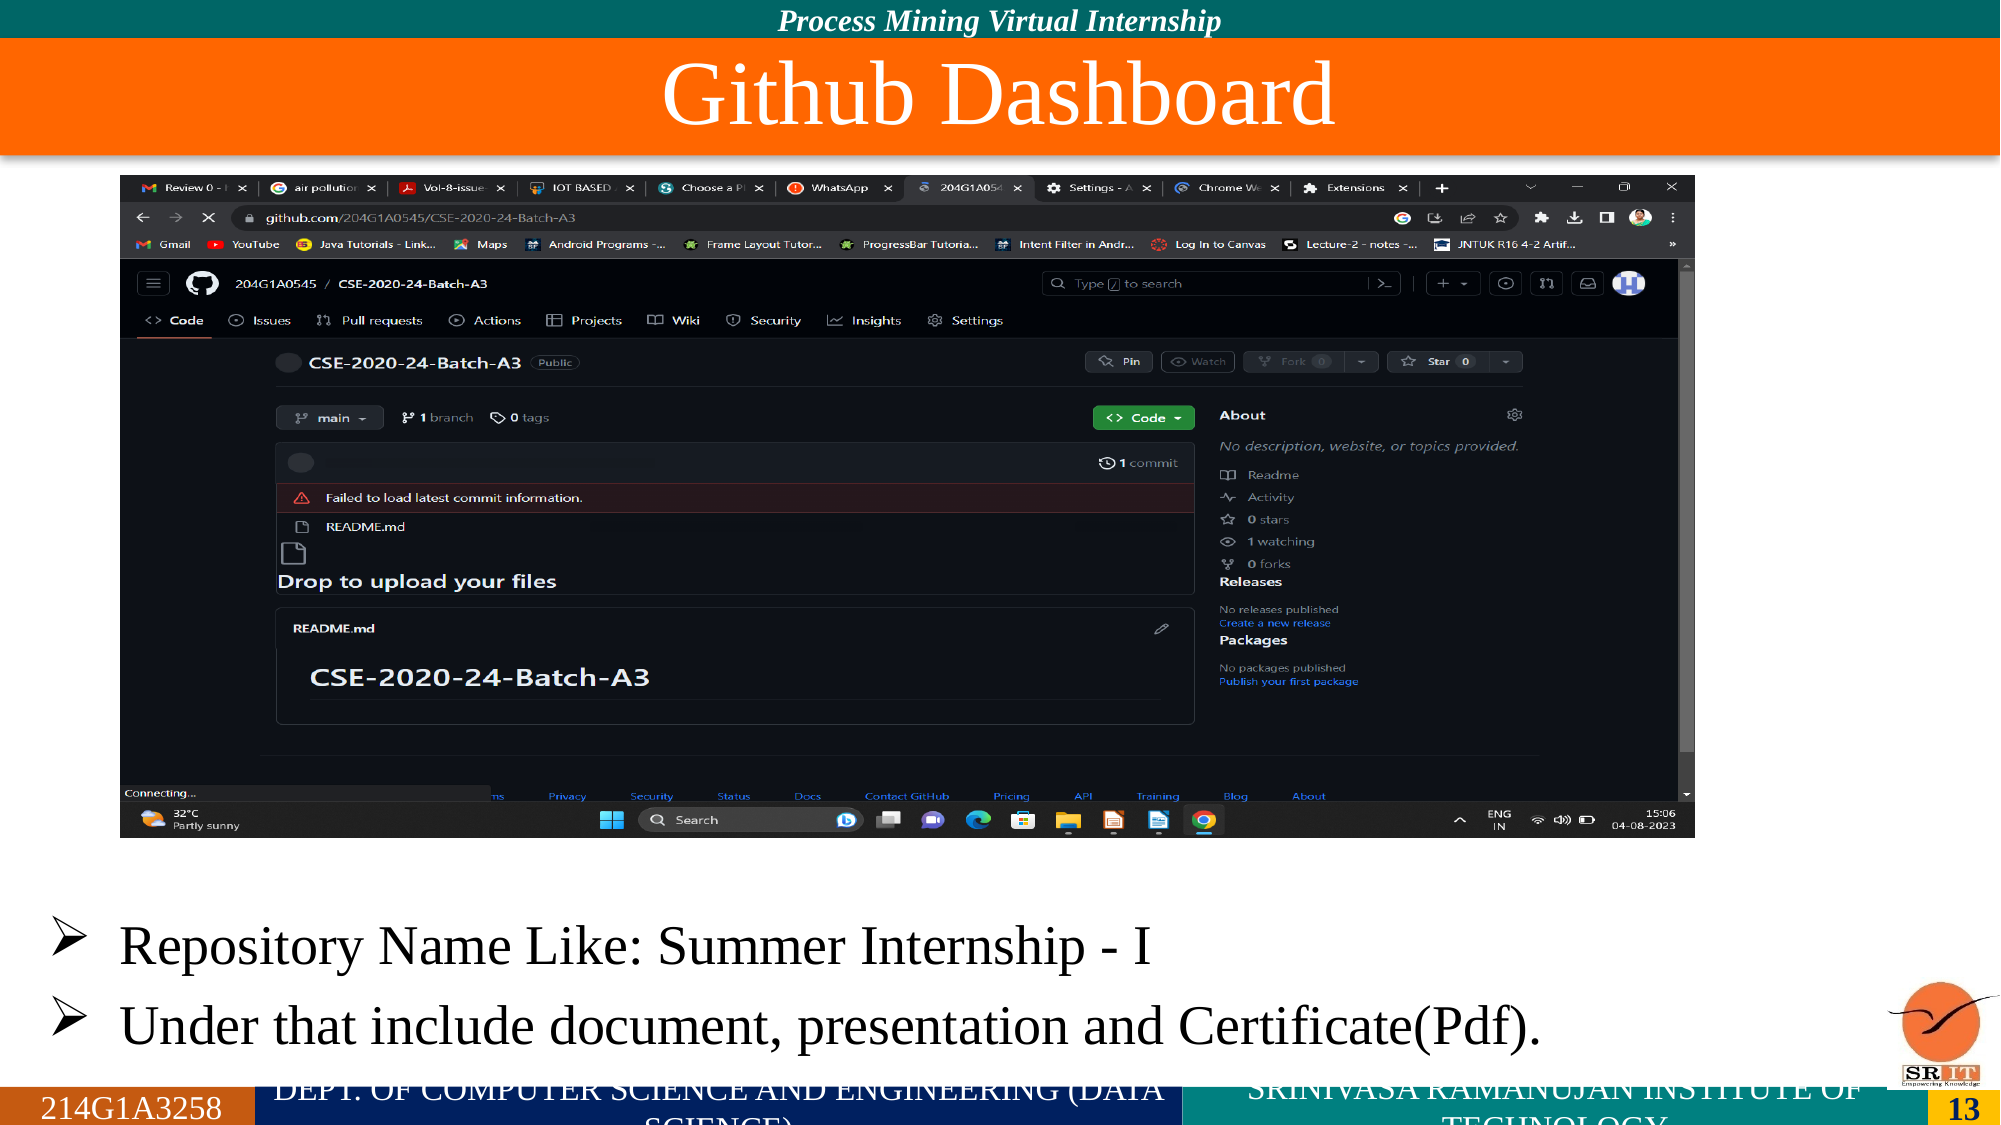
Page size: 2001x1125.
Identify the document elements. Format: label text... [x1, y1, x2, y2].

list Repository Name Like: Summer Internship - I Under that include document, presentation and Certificate(Pdf). [32, 179, 1965, 1065]
title Github Dashboard [0, 38, 2000, 156]
picture [120, 175, 1695, 838]
picture [1887, 977, 2000, 1090]
